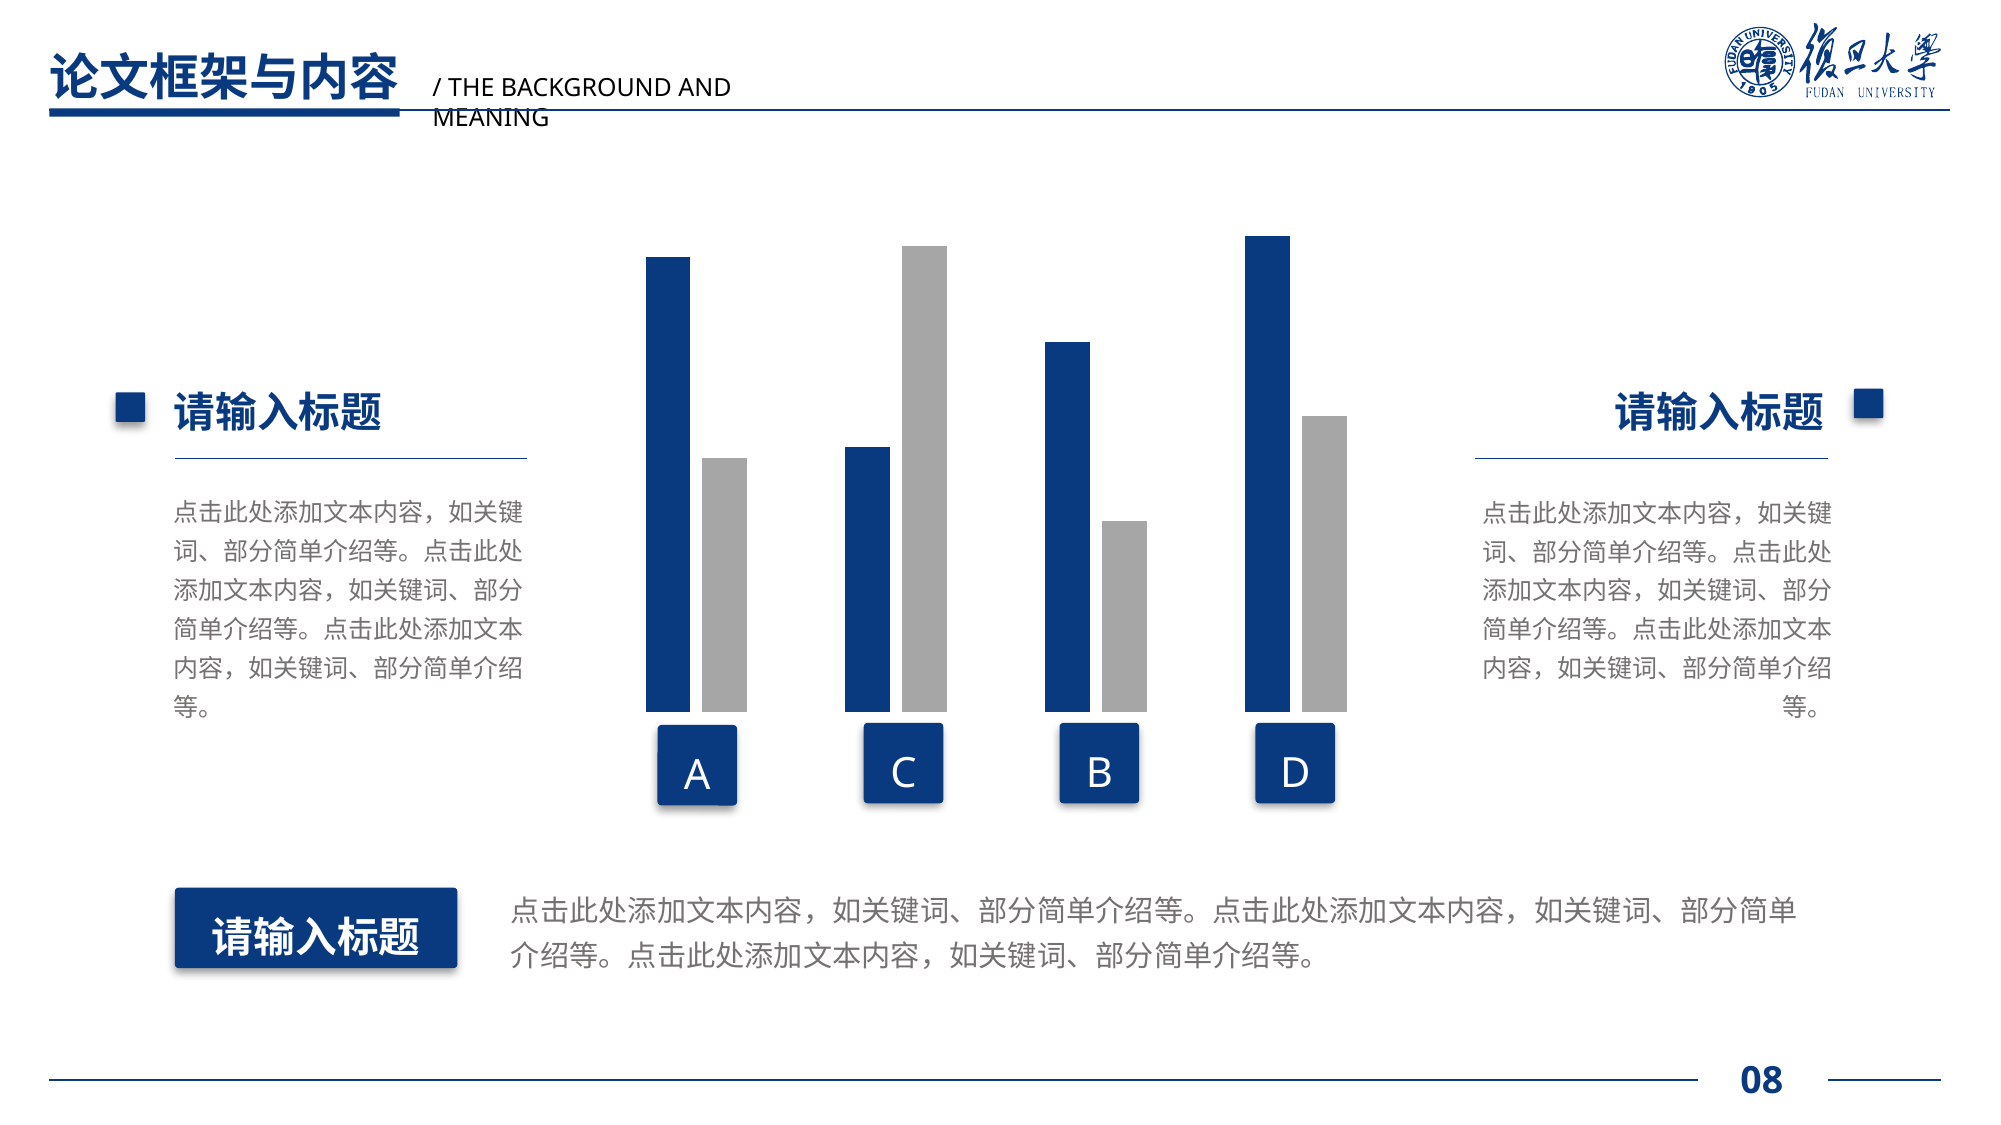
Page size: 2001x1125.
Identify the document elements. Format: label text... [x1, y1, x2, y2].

text_box B [1059, 723, 1140, 804]
text_box A [657, 724, 738, 806]
text_box 论文框架与内容 [34, 37, 435, 113]
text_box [1454, 363, 1884, 729]
chart [579, 172, 1413, 723]
text_box / THE BACKGROUND AND MEANING [435, 64, 871, 109]
text_box / THE BACKGROUND AND MEANING [417, 111, 871, 140]
text_box 08 [1702, 1048, 1822, 1109]
text_box C [863, 723, 944, 804]
text_box D [1255, 723, 1336, 804]
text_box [115, 363, 552, 728]
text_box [174, 874, 1826, 982]
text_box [1723, 22, 1941, 98]
text_box [48, 113, 401, 118]
